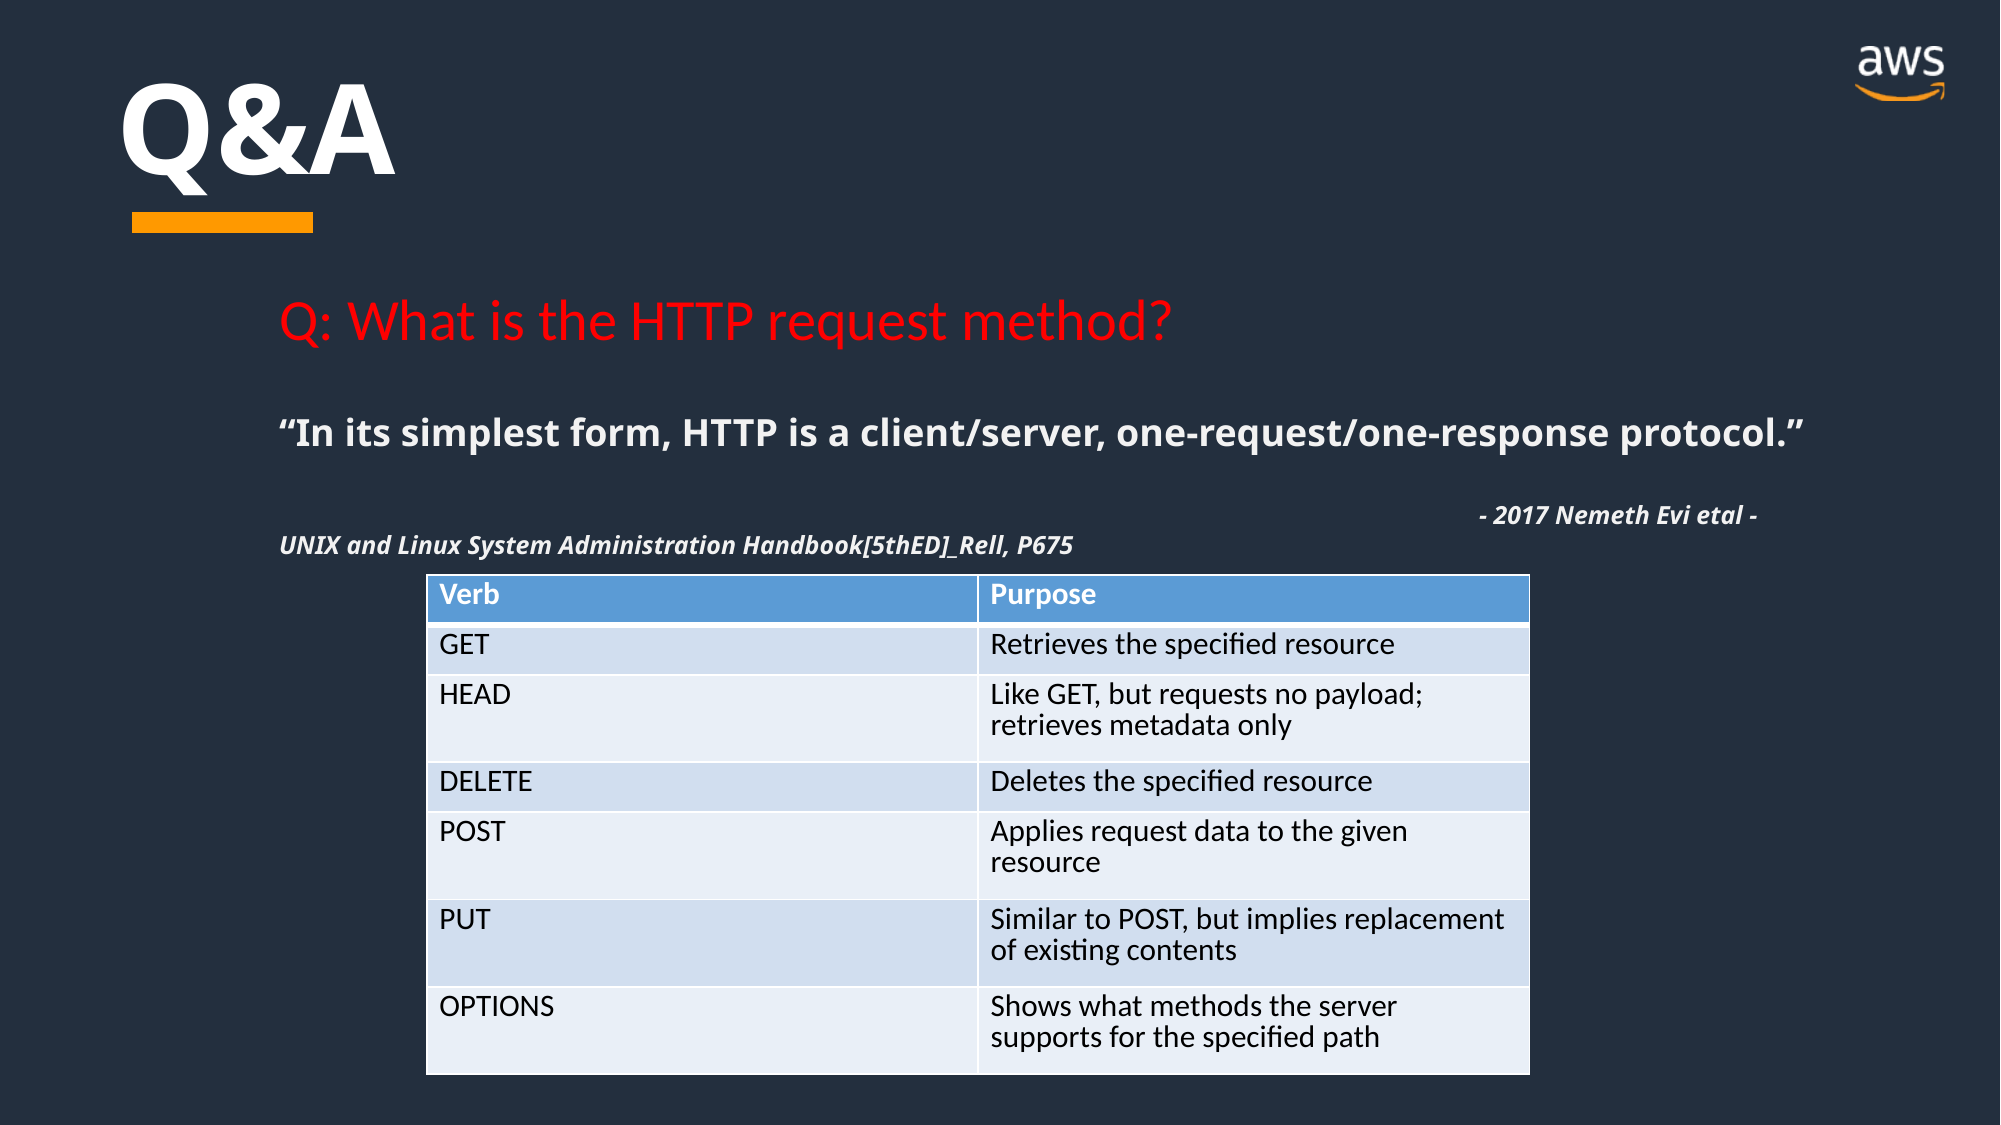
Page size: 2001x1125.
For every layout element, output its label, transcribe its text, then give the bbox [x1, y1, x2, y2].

table_cell DELETE [428, 763, 977, 811]
text_box Q&A [101, 42, 427, 207]
table_cell Deletes the specified resource [979, 763, 1529, 811]
table_cell Shows what methods the server supports for the specified path [979, 988, 1529, 1073]
table_cell Like GET, but requests no payload; retrieves metadata only [979, 676, 1529, 761]
table_cell GET [428, 628, 977, 674]
table_cell HEAD [428, 676, 977, 761]
table_cell Retrieves the specified resource [979, 628, 1529, 674]
table_cell Similar to POST, but implies replacement of existing contents [979, 900, 1529, 986]
table_cell PUT [428, 900, 977, 986]
text_box Q: What is the HTTP request method? [264, 275, 1839, 360]
table_header Verb [428, 576, 977, 622]
table_cell Applies request data to the given resource [979, 813, 1529, 899]
table_cell POST [428, 813, 977, 899]
table_header Purpose [979, 576, 1529, 622]
table_cell OPTIONS [428, 988, 977, 1073]
text_box “In its simplest form, HTTP is a client/server, one-request/one-response protocol.” - 2017 Nemeth Evi etal - UNIX and Linux System Administration Handbook[5thED]_Rell, P675 [264, 401, 1839, 567]
